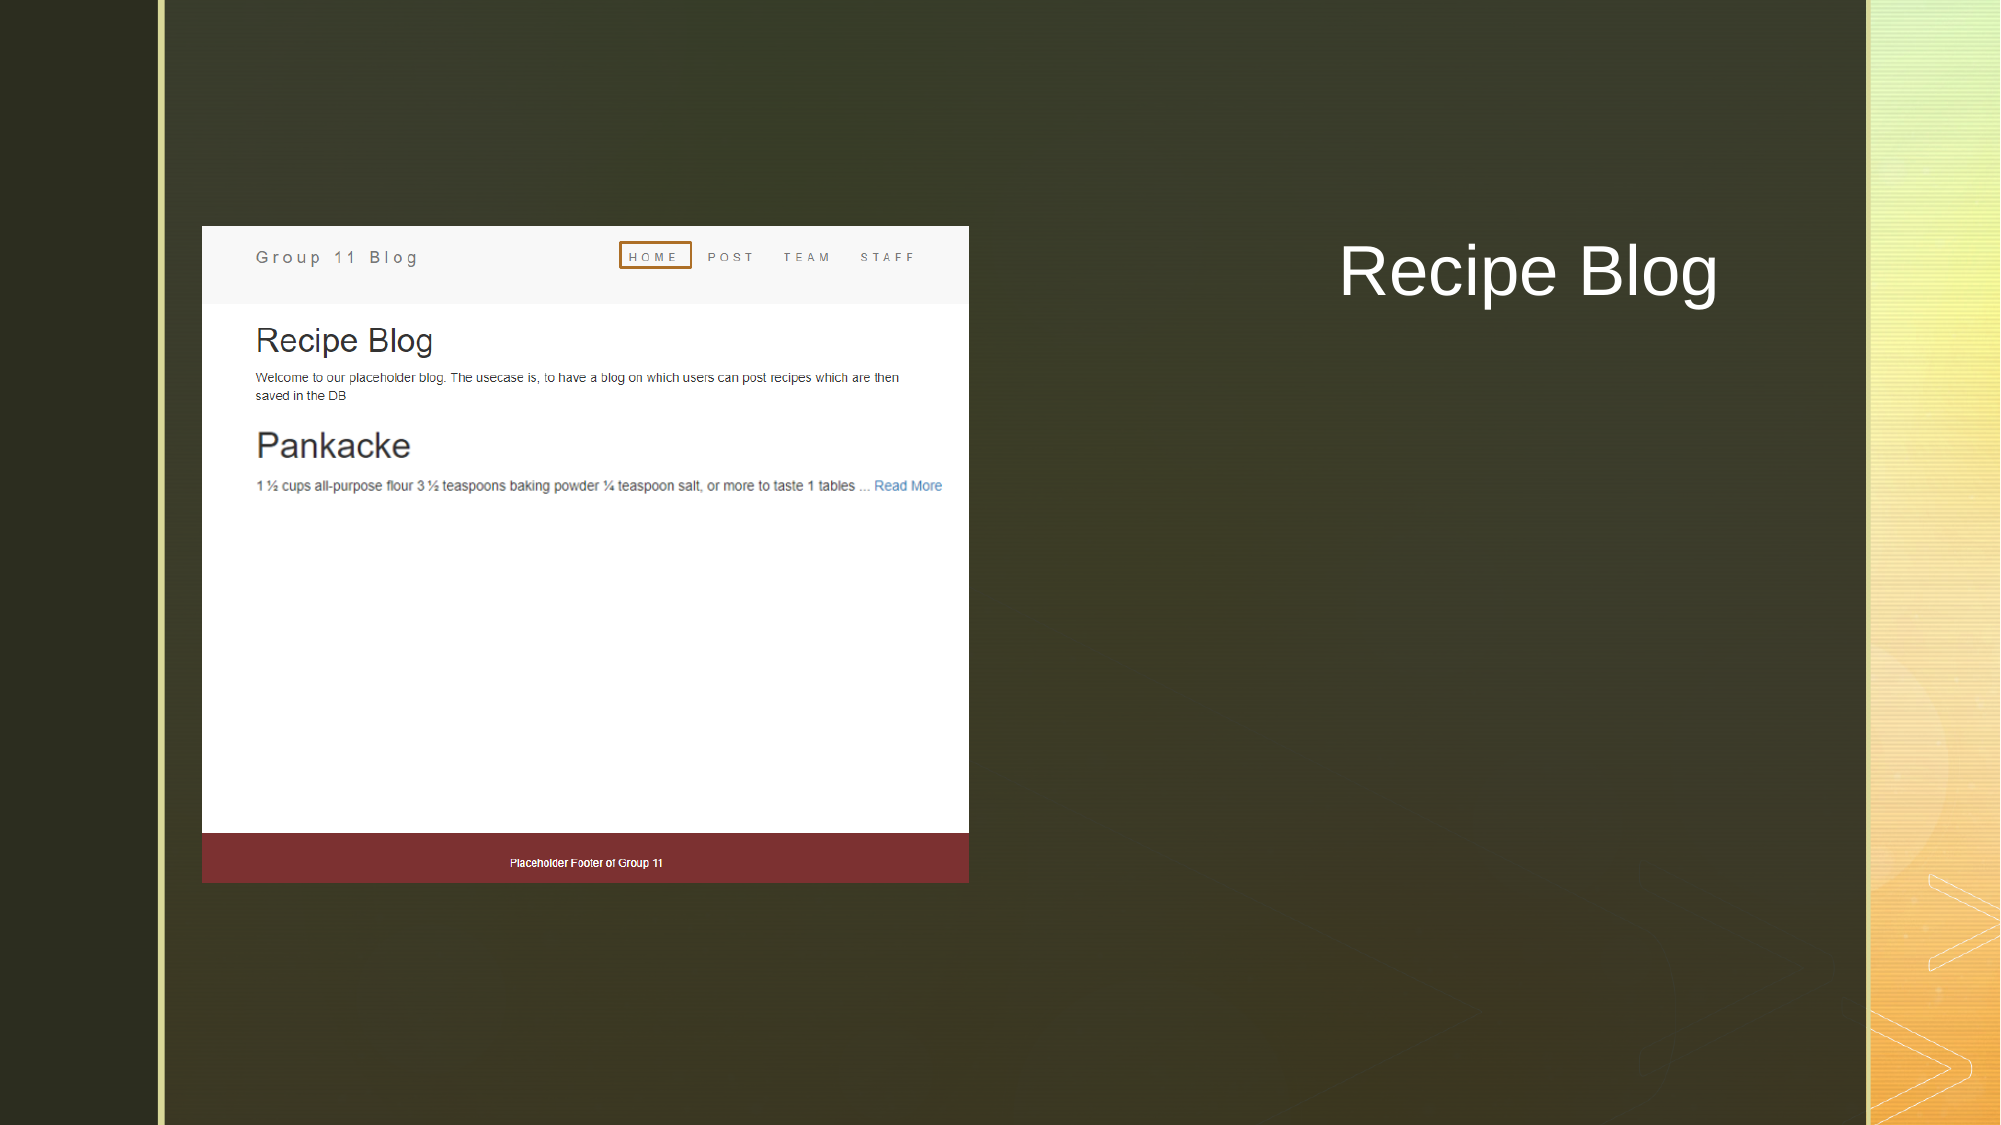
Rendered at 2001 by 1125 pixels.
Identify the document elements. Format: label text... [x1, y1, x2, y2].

picture [246, 422, 964, 651]
title Recipe Blog [969, 226, 1735, 404]
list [202, 226, 969, 883]
picture [1871, 0, 2001, 1125]
